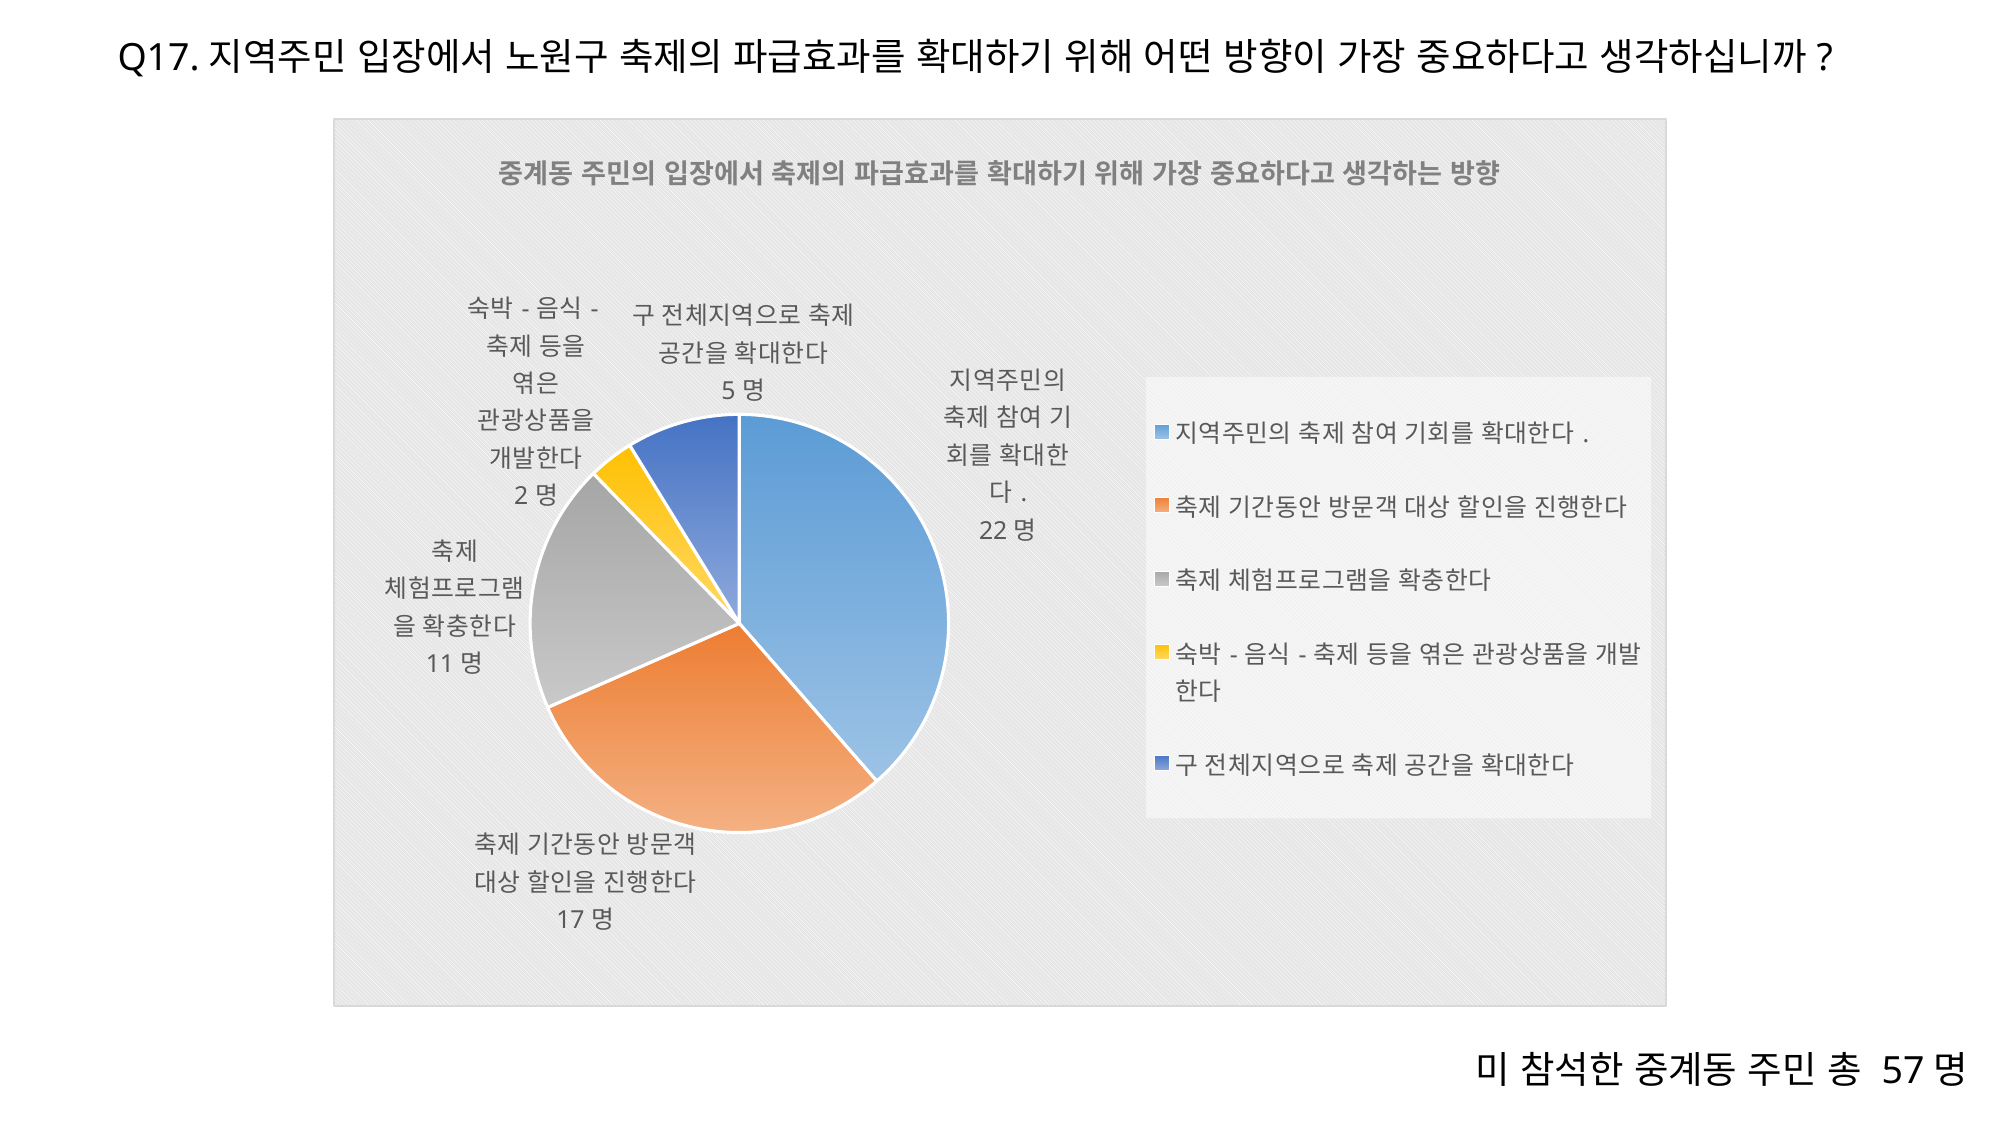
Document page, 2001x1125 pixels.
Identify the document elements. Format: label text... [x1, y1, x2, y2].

text_box 미 참석한 중계동 주민 총 57명 [1460, 1039, 1984, 1099]
text_box Q17.지역주민 입장에서 노원구 축제의 파급효과를 확대하기 위해 어떤 방향이 가장 중요하다고 생각하십니까? [102, 25, 1848, 85]
chart [333, 117, 1667, 1007]
